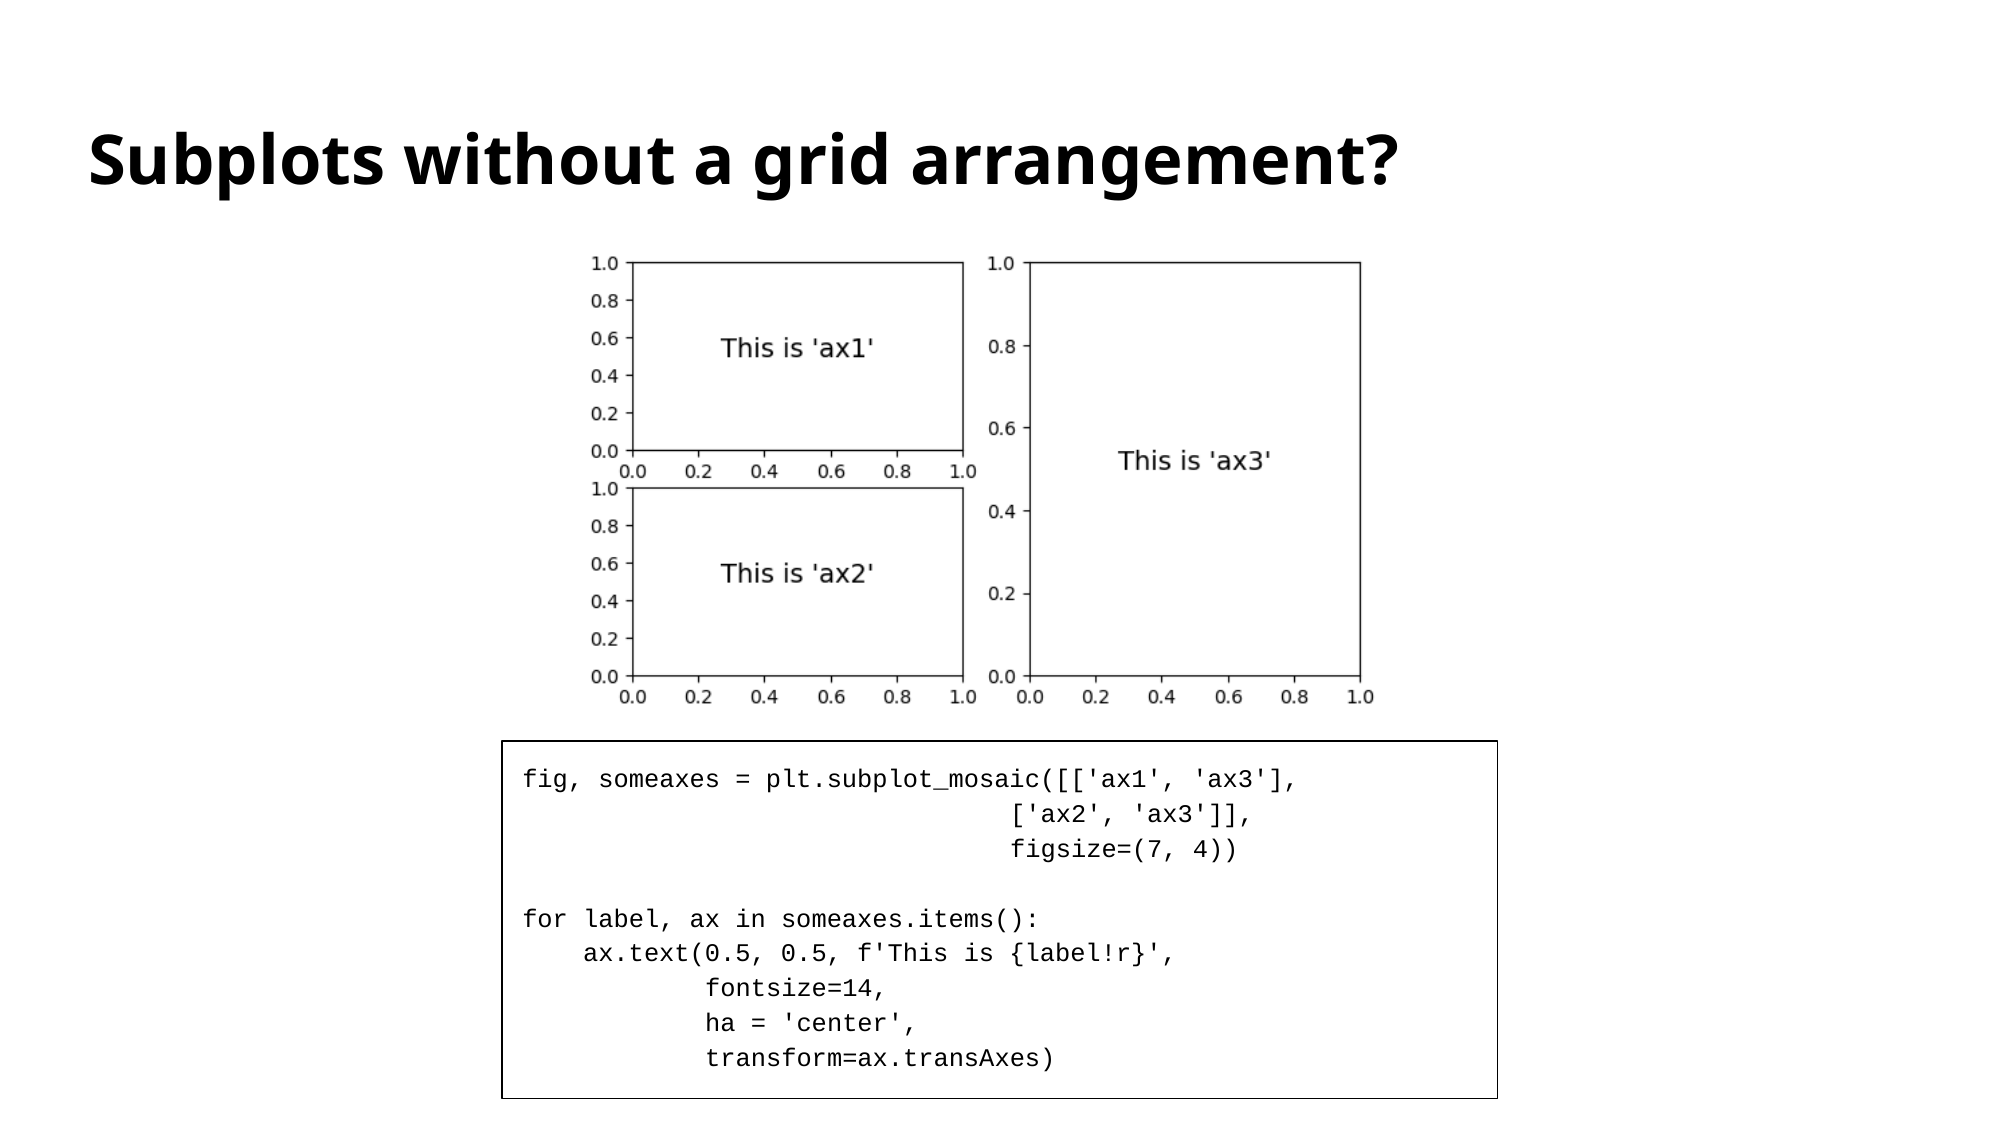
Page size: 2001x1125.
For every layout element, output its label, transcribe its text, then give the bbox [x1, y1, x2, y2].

text_box fig, someaxes = plt.subplot_mosaic([['ax1', 'ax3'], ['ax2', 'ax3']], figsize=(7, 4)) for label, ax in someaxes.items(): ax.text(0.5, 0.5, f'This is {label!r}', fontsize=14, ha = 'center', transform=ax.transAxes) [502, 740, 1498, 1099]
picture [576, 242, 1388, 721]
title Subplots without a grid arrangement? [68, 97, 1932, 223]
